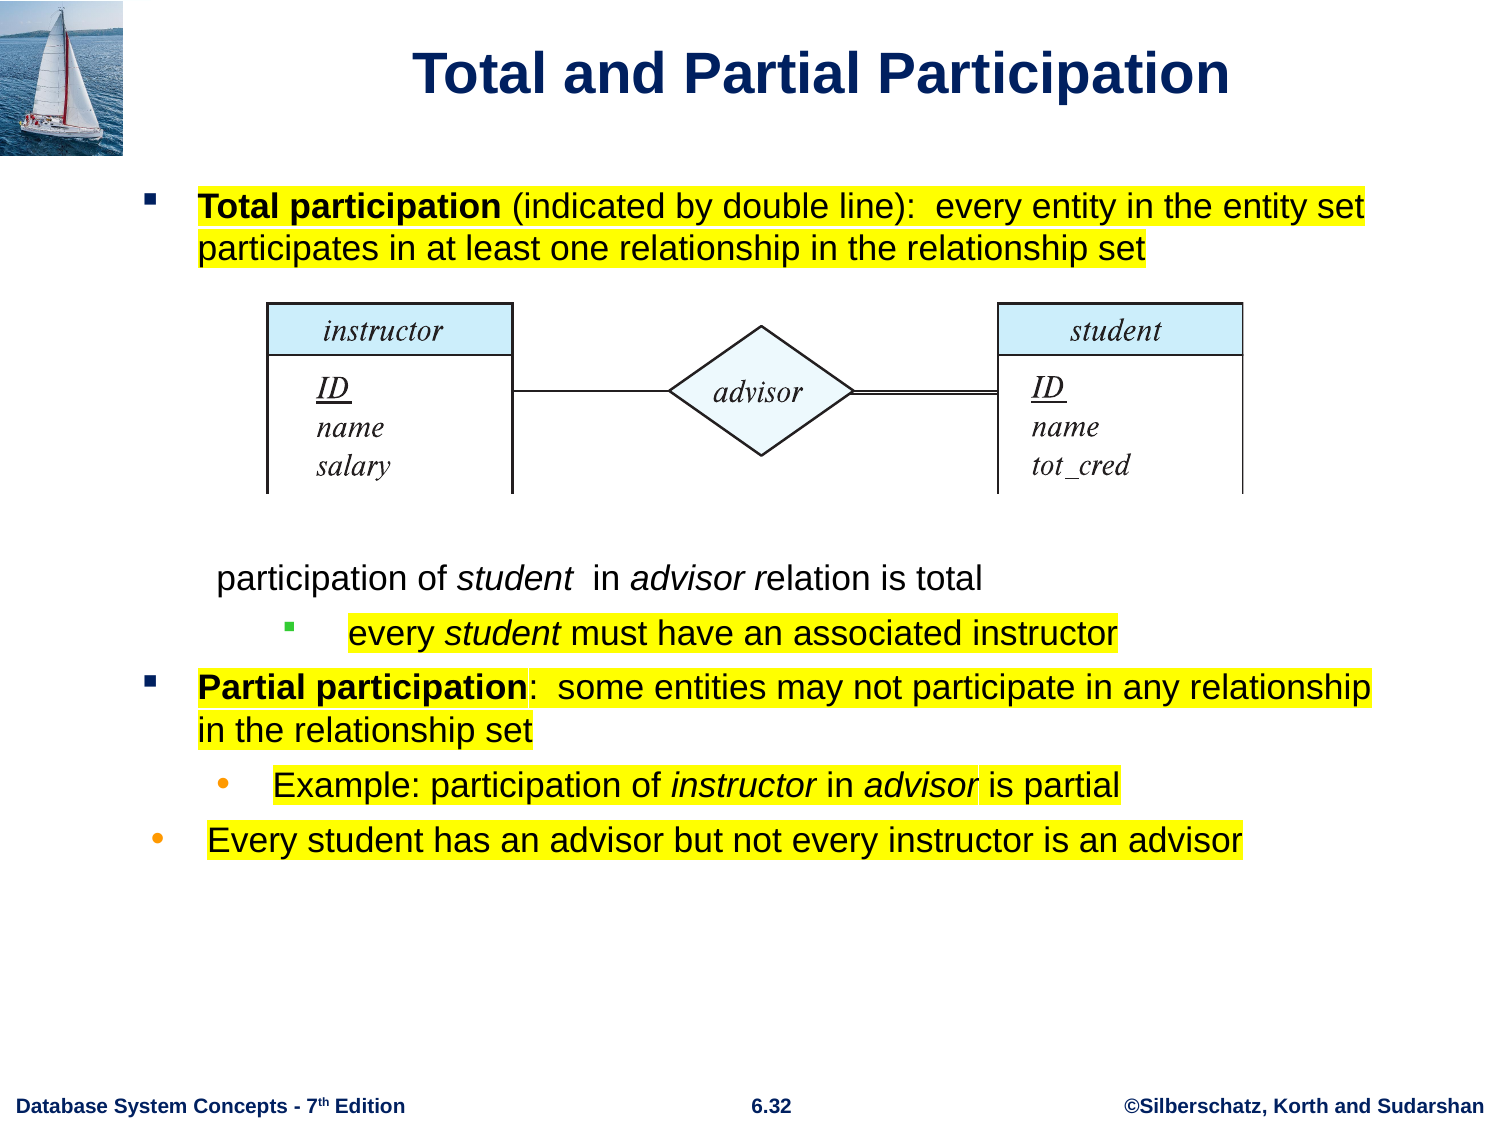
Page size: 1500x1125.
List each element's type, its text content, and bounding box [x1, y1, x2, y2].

text_box Total participation (indicated by double line): every entity in the entity set participates in at least one relationship in the relationship set participation of student in advisor relation is total every student must have an associated instructor Partial participation: some entities may not participate in any relationship in the relationship set Example: participation of instructor in advisor is partial Every student has an advisor but not every instructor is an advisor [126, 175, 1400, 926]
picture [0, 1, 123, 156]
picture [262, 300, 1245, 496]
title Total and Partial Participation [212, 38, 1432, 114]
